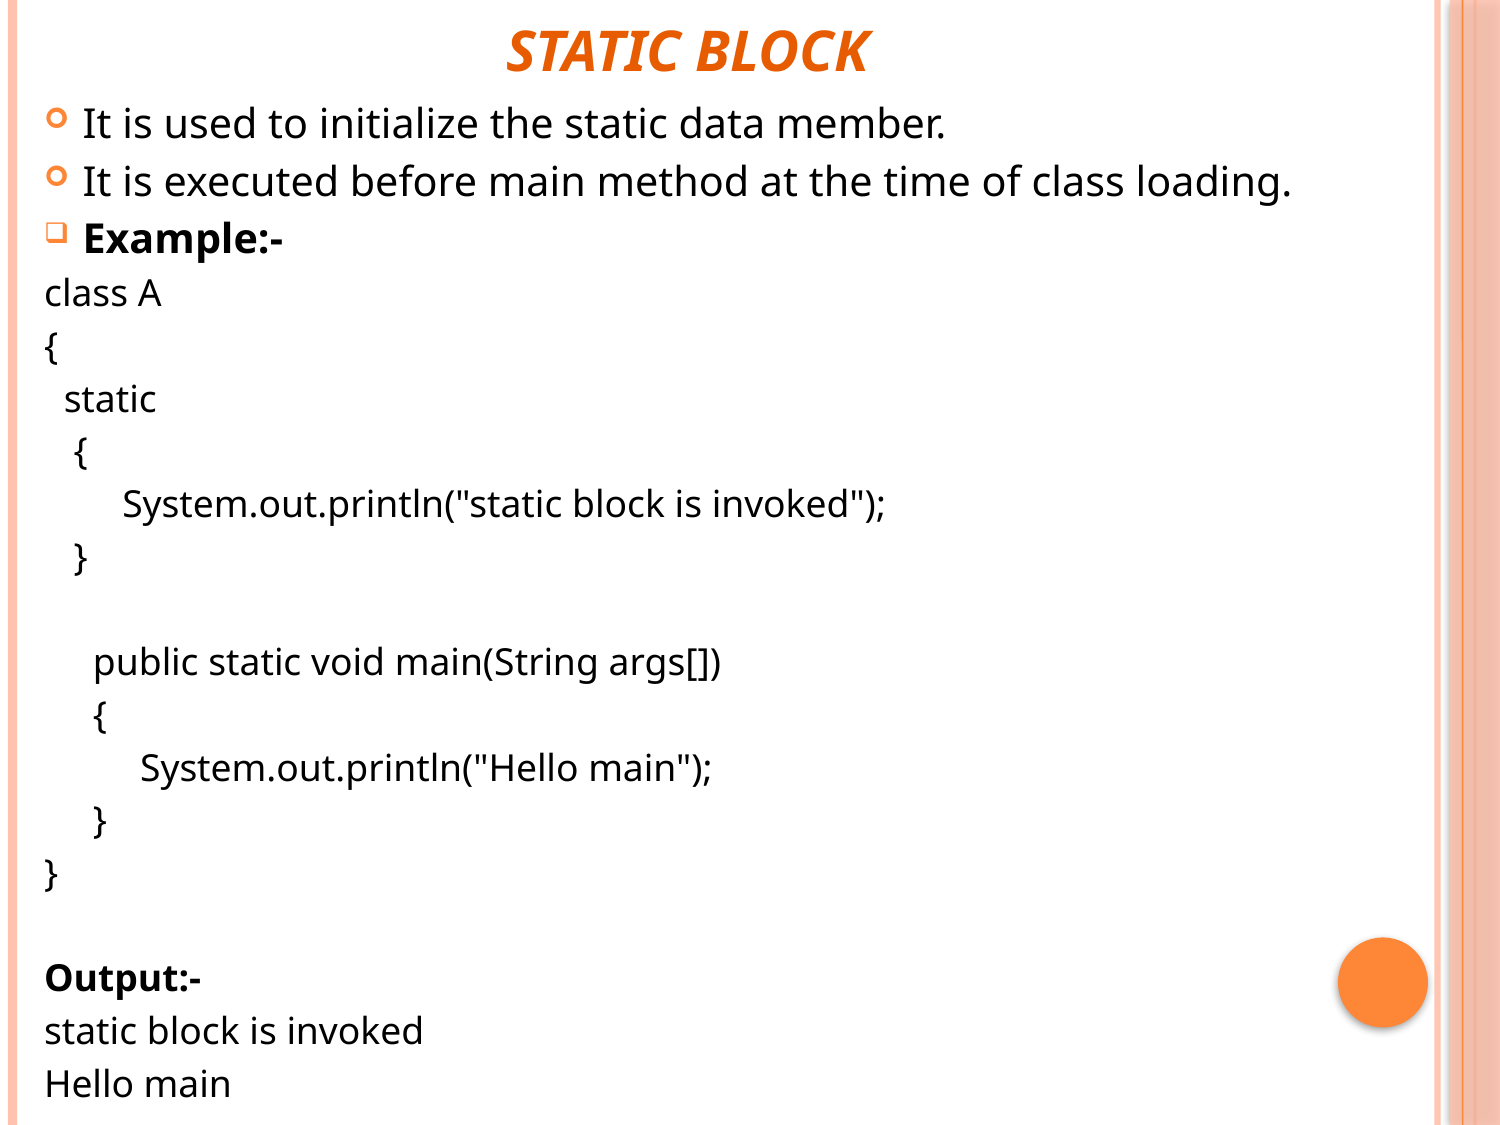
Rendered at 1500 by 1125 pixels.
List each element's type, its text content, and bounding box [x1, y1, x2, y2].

title Static Block [75, 7, 1300, 90]
list It is used to initialize the static data member. It is executed before main method at the time of class loading. Example:- class A { static { System.out.println("static block is invoked"); } public static void main(String args[]) { System.out.println("Hello main"); } } Output:- static block is invoked Hello main [29, 90, 1436, 1114]
